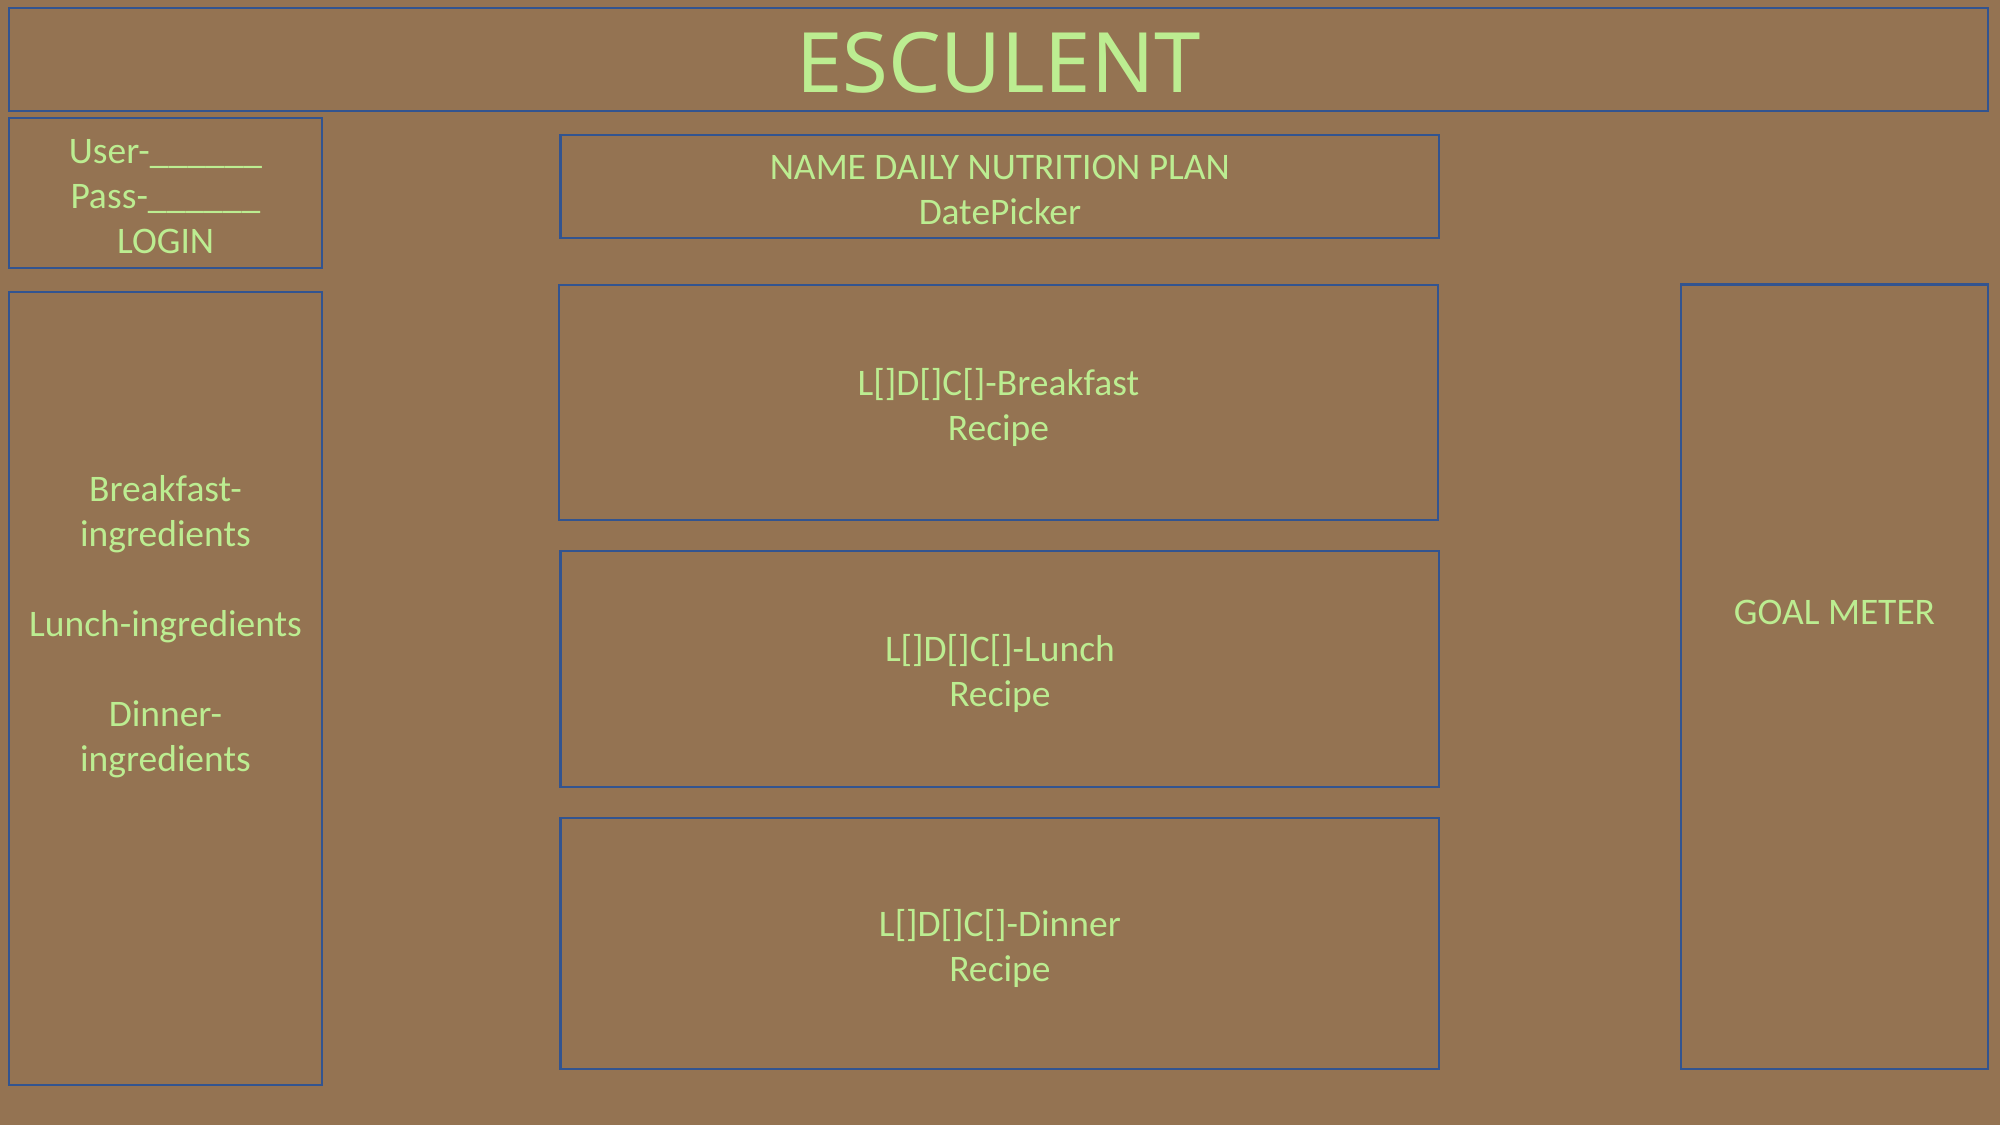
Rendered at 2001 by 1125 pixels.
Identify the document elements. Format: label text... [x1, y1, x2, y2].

text_box NAME DAILY NUTRITION PLAN DatePicker [559, 134, 1440, 239]
text_box L[]D[]C[]-Breakfast Recipe [558, 284, 1439, 521]
text_box Breakfast-ingredients Lunch-ingredients Dinner-ingredients [8, 291, 323, 1086]
text_box L[]D[]C[]-Lunch Recipe [559, 550, 1440, 788]
text_box User-______ Pass-______ LOGIN [8, 117, 323, 269]
text_box GOAL METER [1680, 283, 1989, 1070]
text_box L[]D[]C[]-Dinner Recipe [559, 817, 1440, 1070]
text_box ESCULENT [8, 7, 1989, 112]
